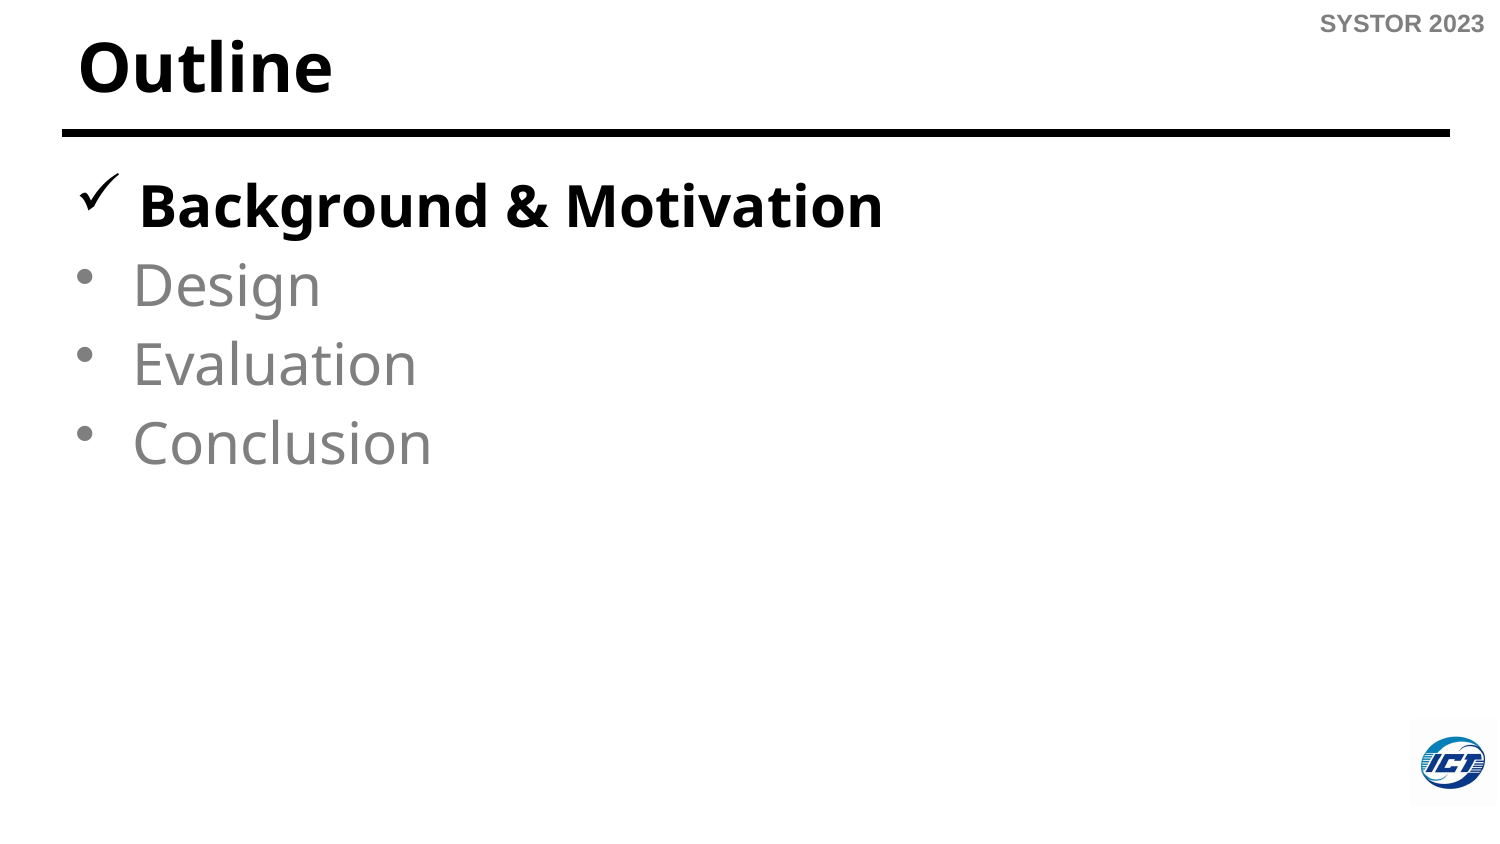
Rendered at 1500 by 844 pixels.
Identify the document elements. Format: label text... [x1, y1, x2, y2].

slide_number [1409, 786, 1498, 837]
list Background & Motivation Design Evaluation Conclusion [59, 161, 1411, 720]
picture [1410, 719, 1497, 786]
title Outline [61, 20, 1413, 110]
